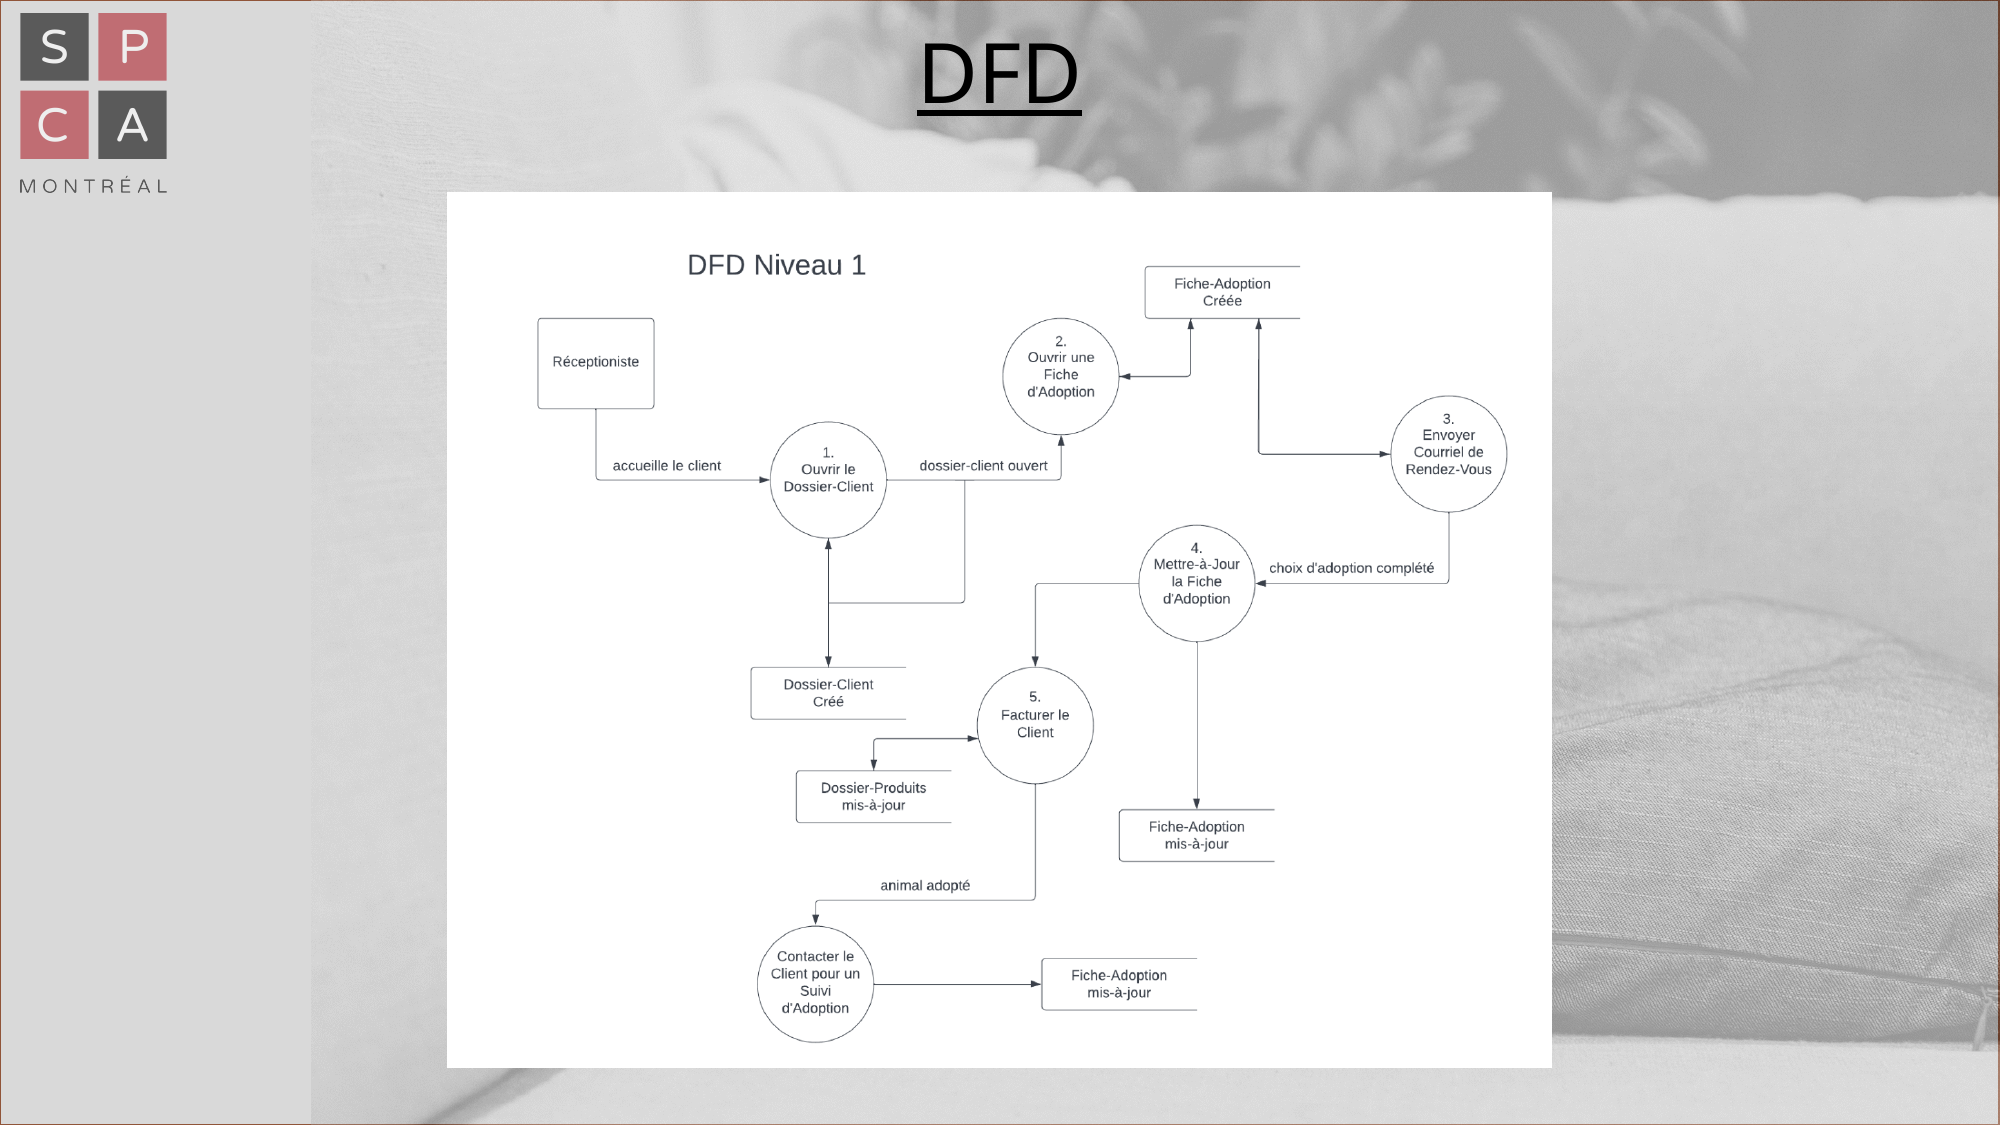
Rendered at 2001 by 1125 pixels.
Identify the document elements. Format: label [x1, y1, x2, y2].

text_box [0, 0, 311, 1125]
picture [311, 0, 2000, 1125]
picture [20, 13, 167, 193]
